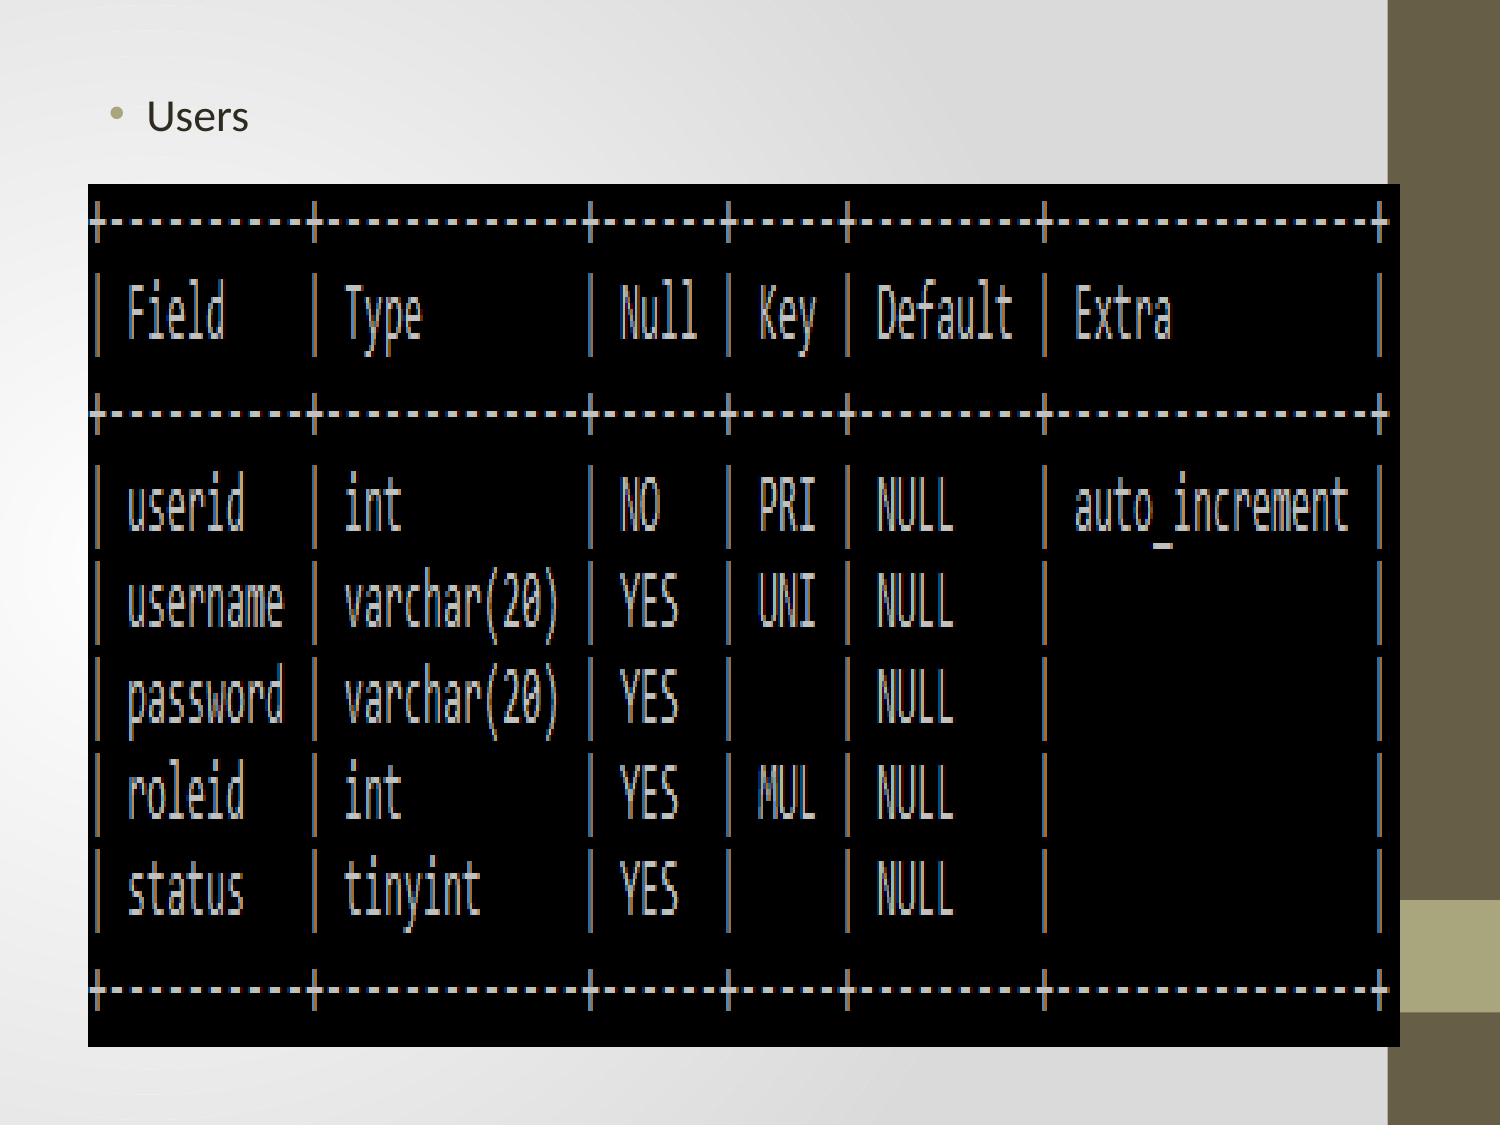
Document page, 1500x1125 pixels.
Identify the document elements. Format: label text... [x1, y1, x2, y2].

picture [87, 183, 1401, 1048]
list Users [75, 78, 1425, 1005]
